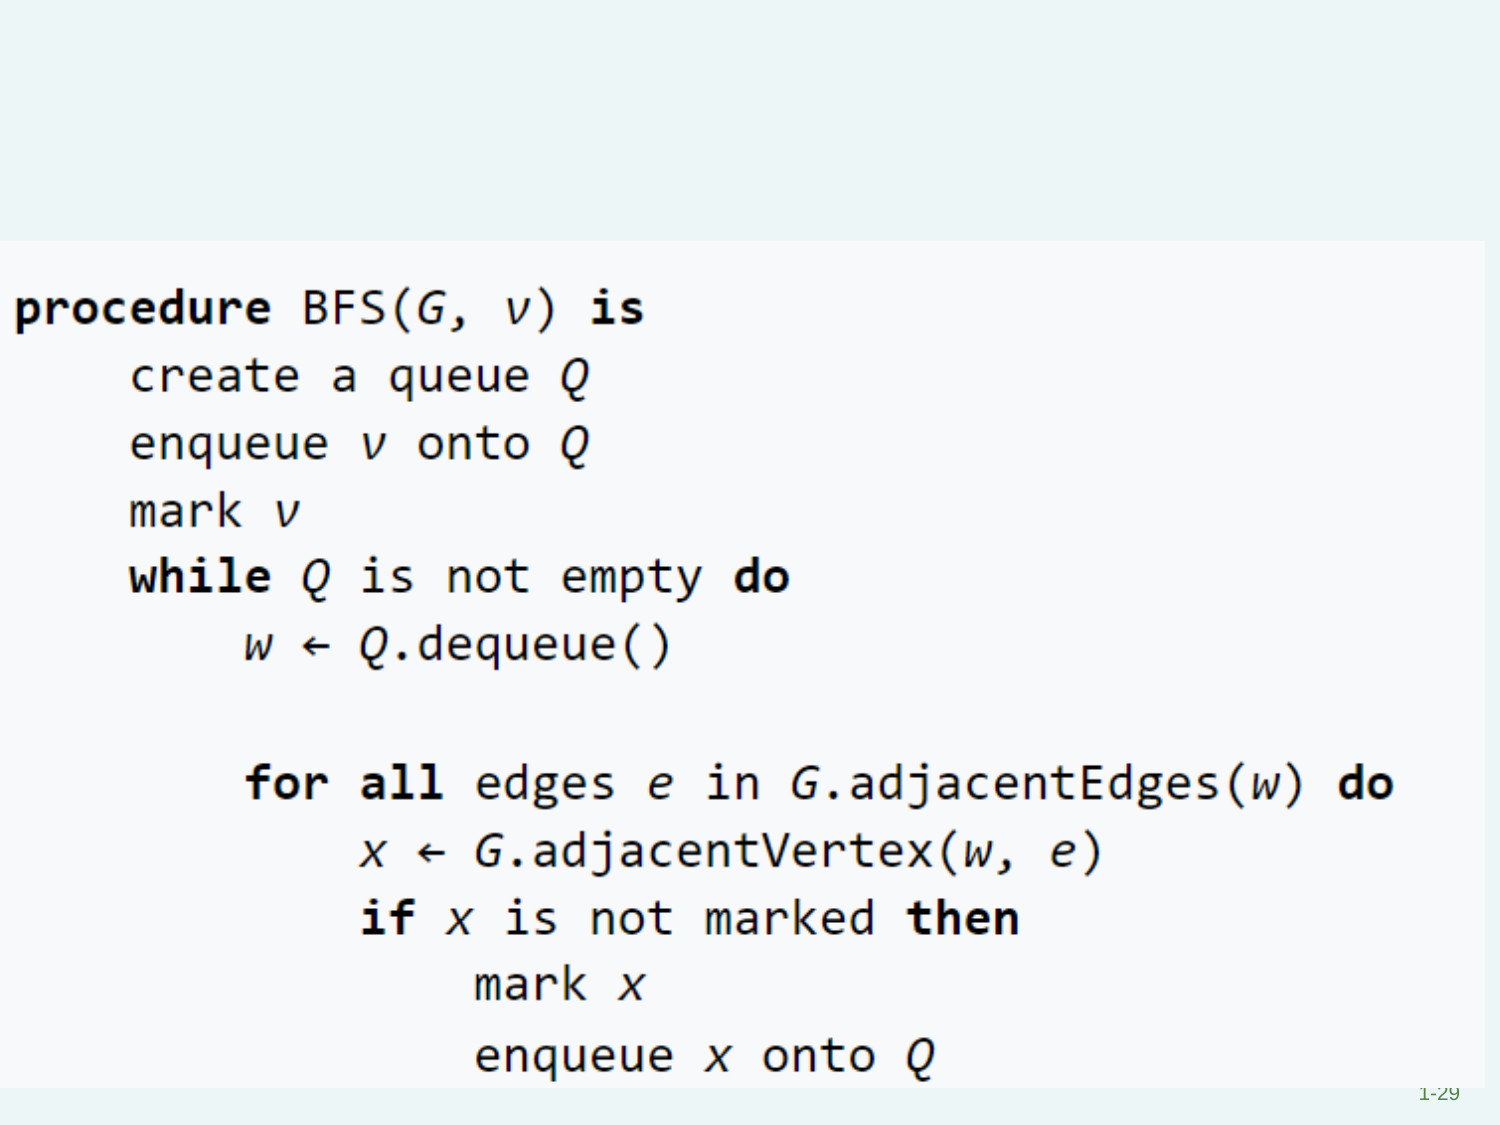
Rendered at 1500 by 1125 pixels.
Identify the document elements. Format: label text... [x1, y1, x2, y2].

picture [0, 240, 1485, 1088]
slide_number 1-29 [1162, 1096, 1475, 1113]
